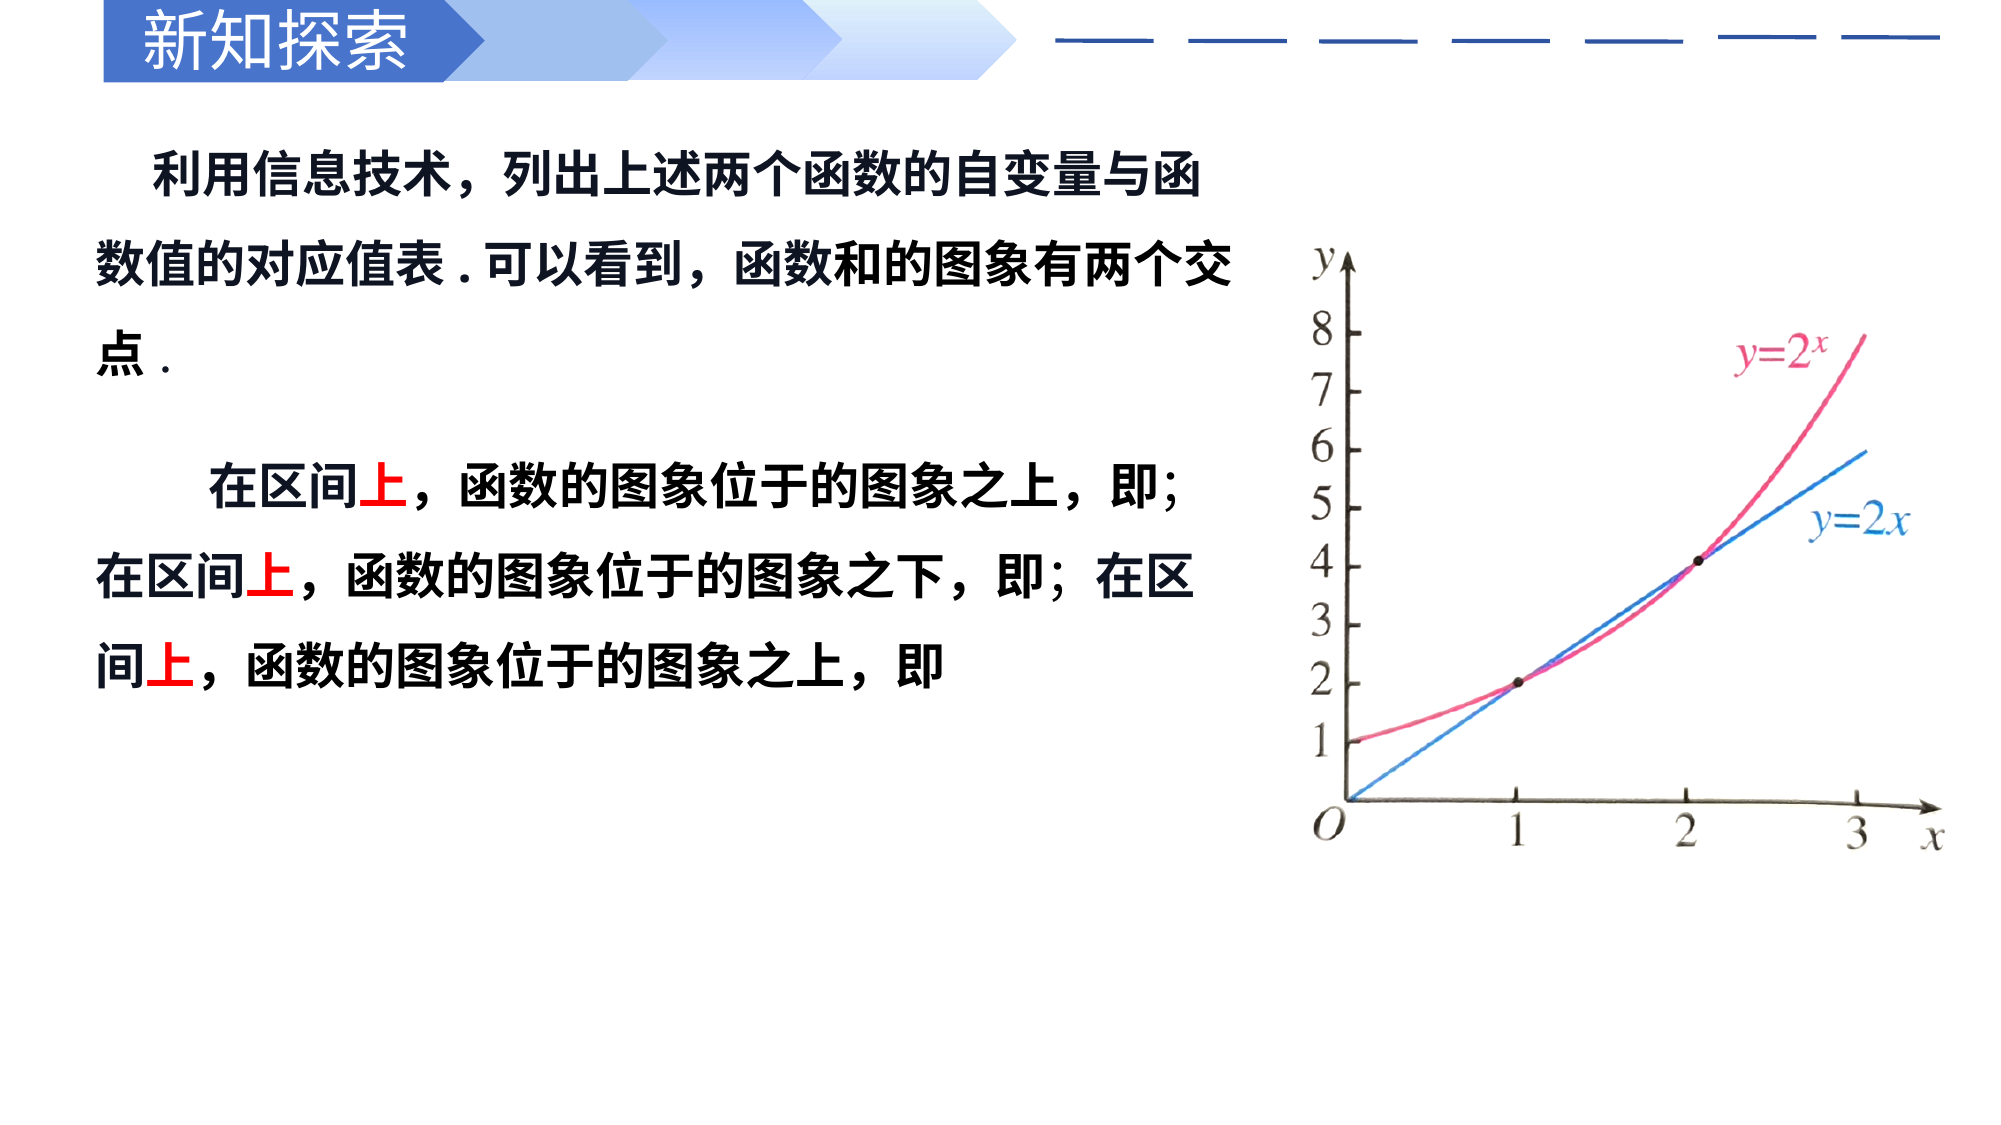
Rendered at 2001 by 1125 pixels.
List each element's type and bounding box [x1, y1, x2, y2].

text_box [103, 0, 1941, 88]
text_box [80, 416, 1261, 887]
text_box [80, 104, 1261, 394]
picture [1284, 236, 1954, 857]
